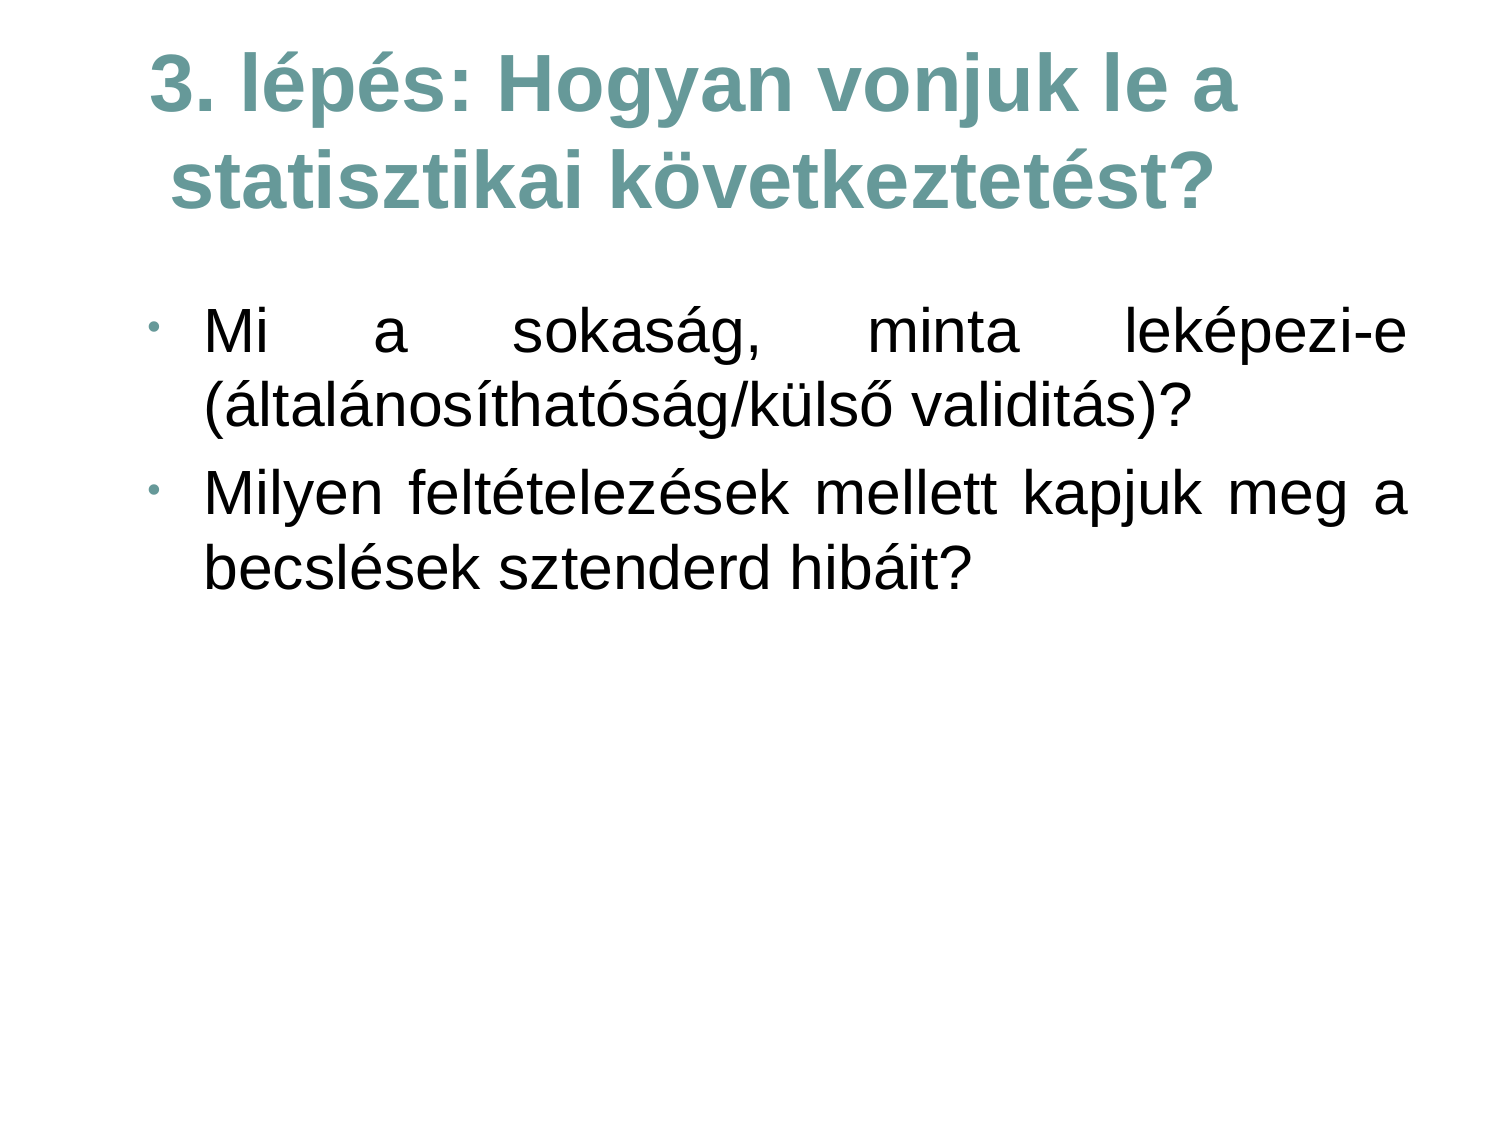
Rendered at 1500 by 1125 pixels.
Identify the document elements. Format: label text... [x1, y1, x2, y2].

title 3. lépés: Hogyan vonjuk le a statisztikai következtetést? [74, 19, 1313, 233]
list Mi a sokaság, minta leképezi-e (általánosíthatóság/külső validitás)? Milyen feltételezések mellett kapjuk meg a becslések sztenderd hibáit? [74, 281, 1426, 1006]
